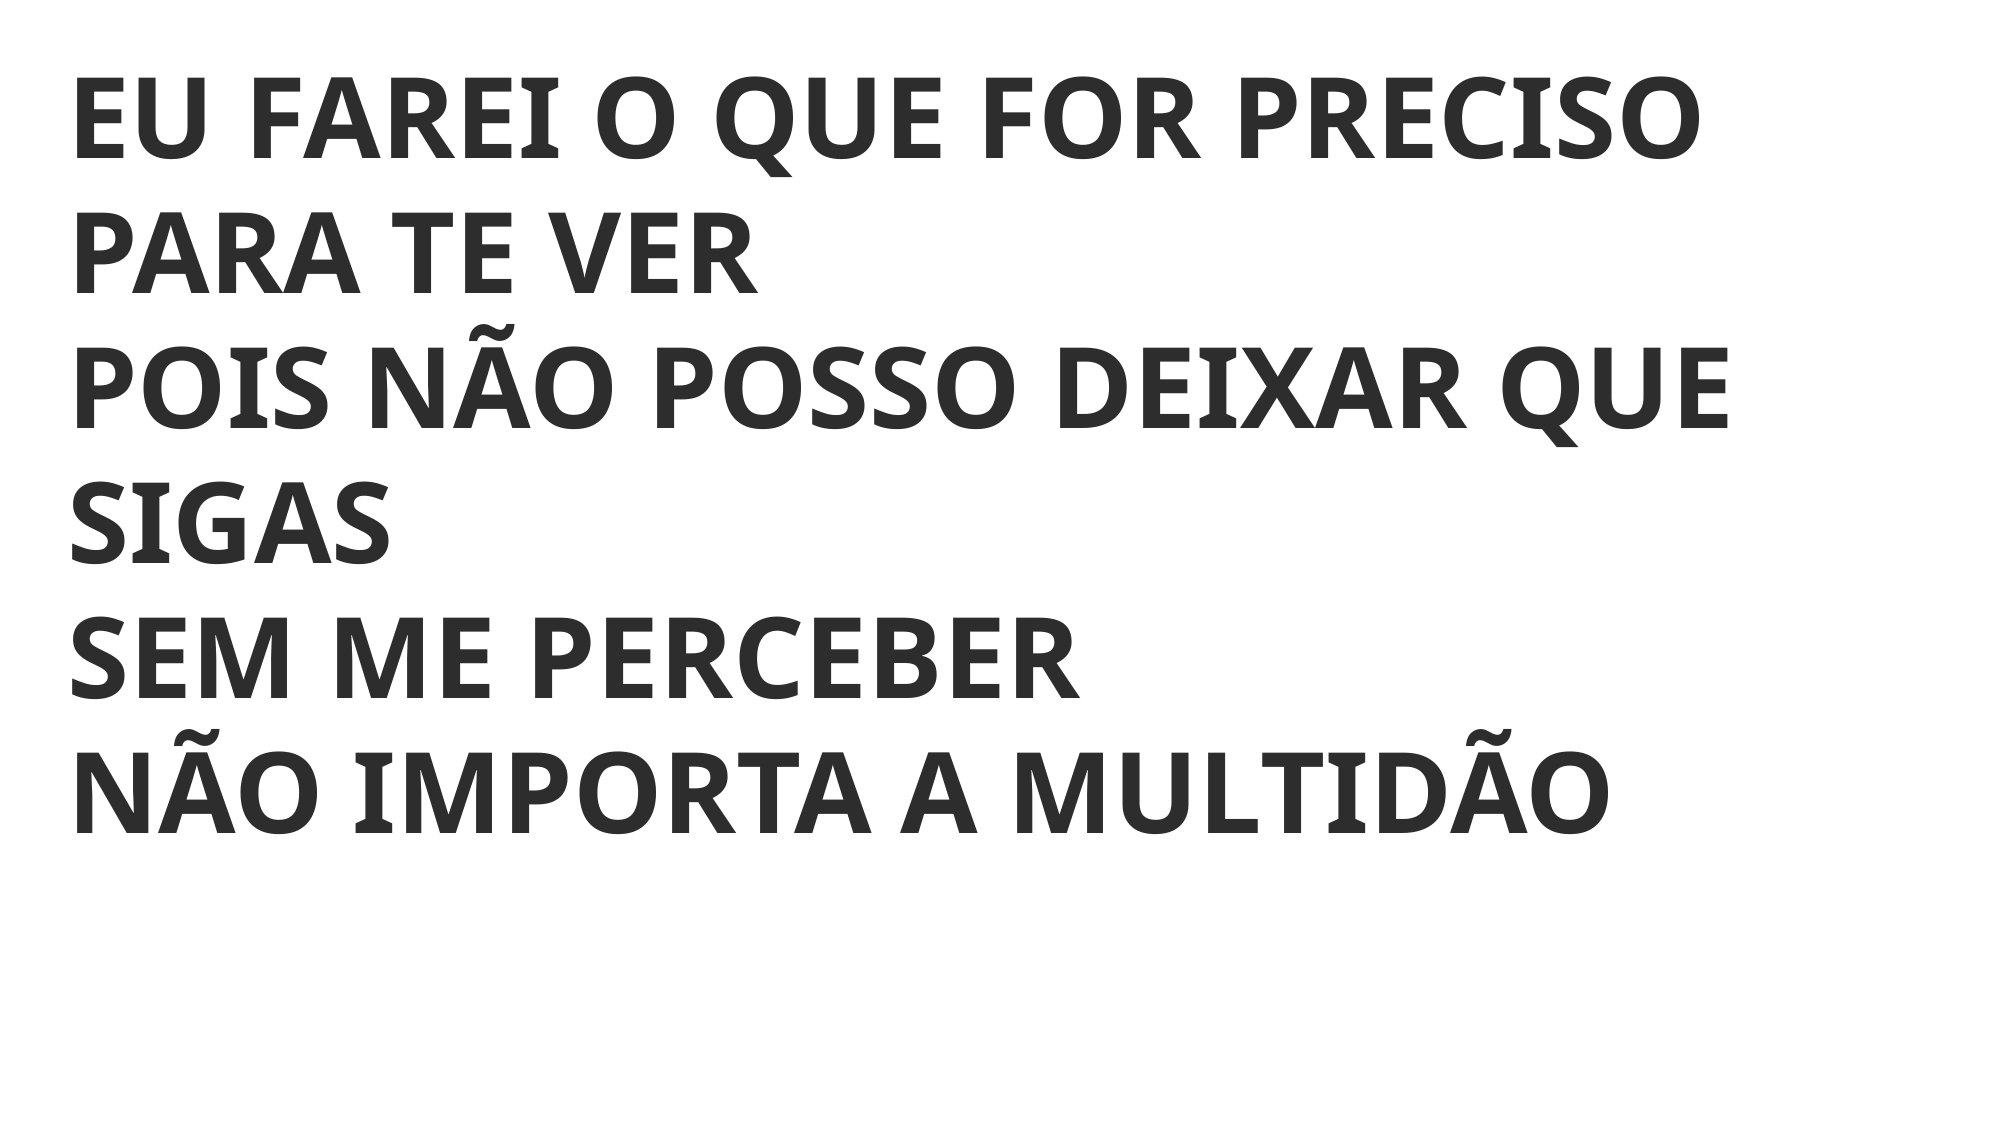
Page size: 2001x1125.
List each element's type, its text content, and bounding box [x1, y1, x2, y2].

text_box EU FAREI O QUE FOR PRECISO PARA TE VER POIS NÃO POSSO DEIXAR QUE SIGAS SEM ME PERCEBER NÃO IMPORTA A MULTIDÃO [52, 38, 1964, 864]
